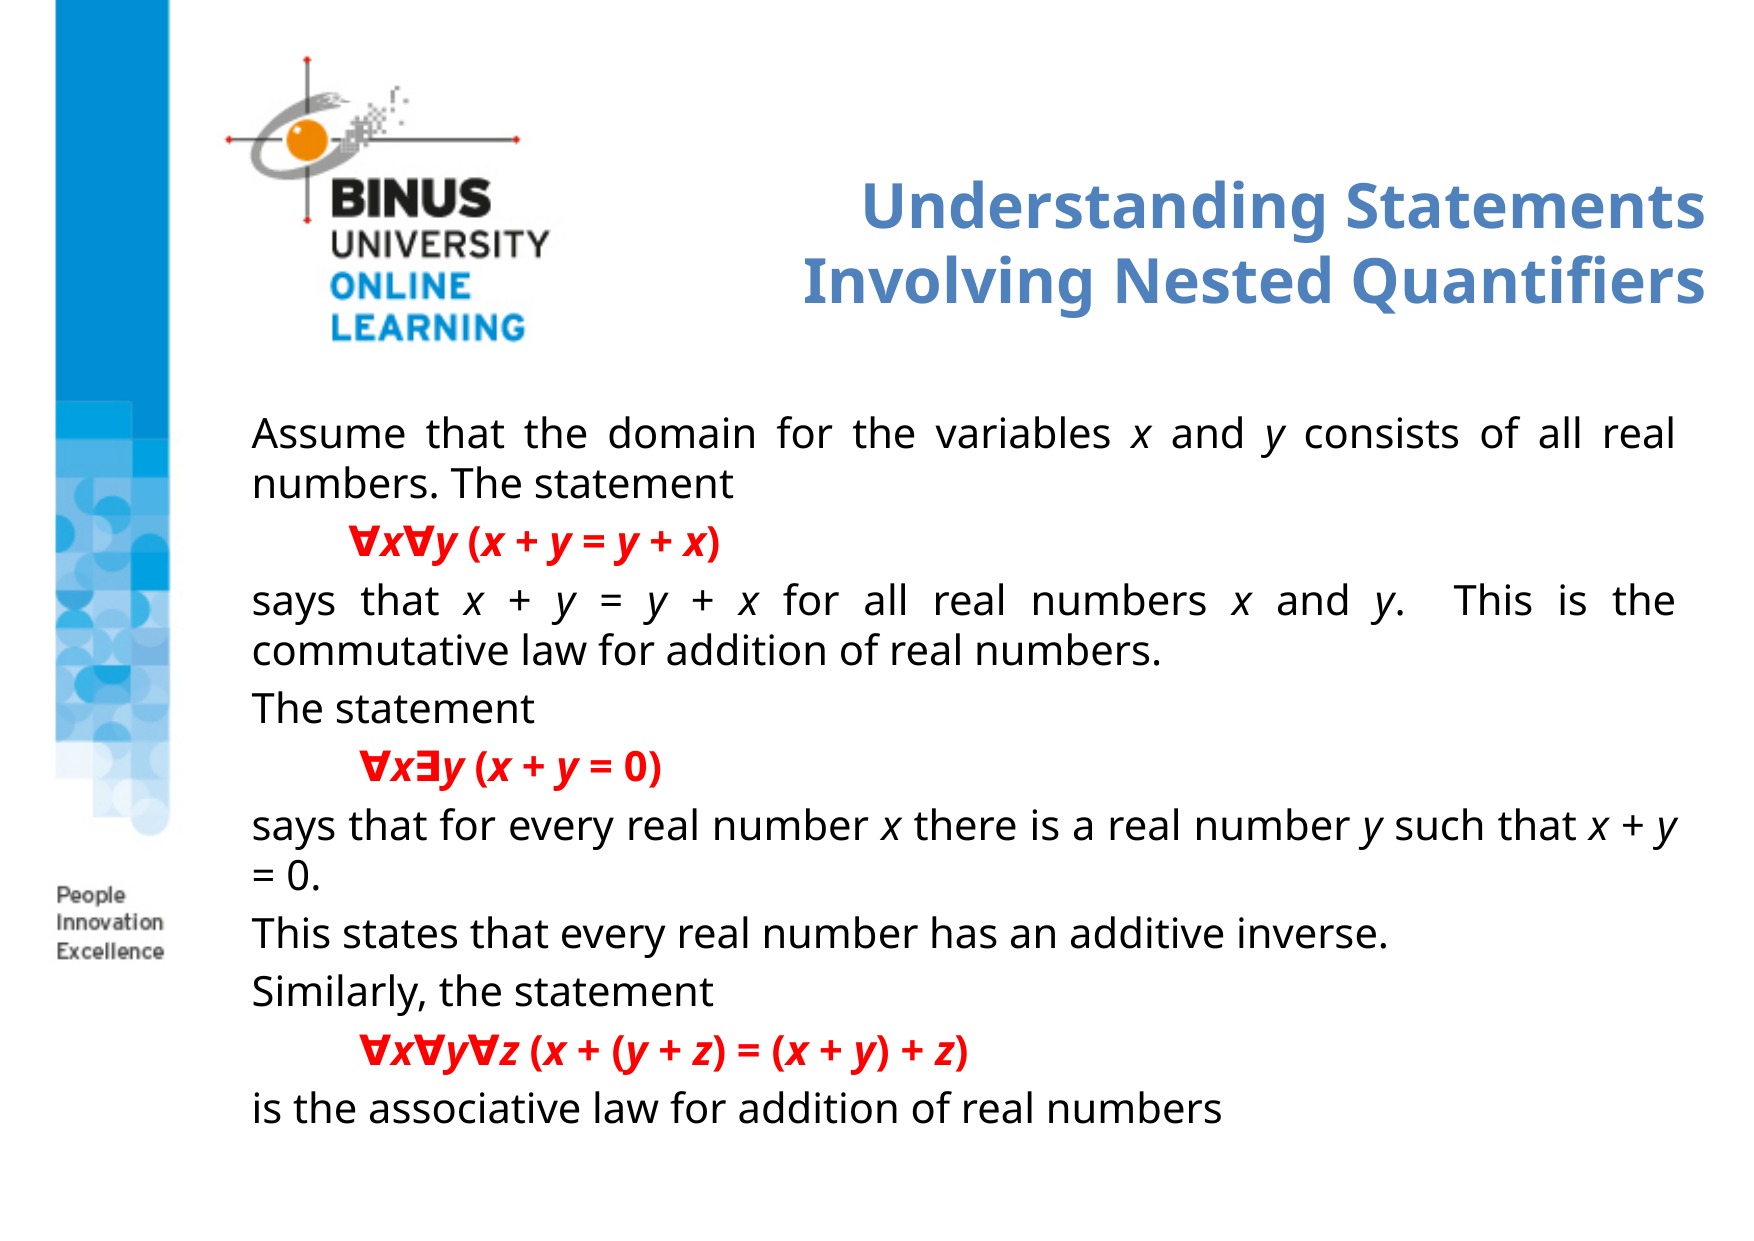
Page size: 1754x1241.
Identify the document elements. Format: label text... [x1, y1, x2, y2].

title Understanding Statements Involving Nested Quantifiers [642, 137, 1725, 345]
list Assume that the domain for the variables x and y consists of all real numbers. The statement ∀x∀y (x + y = y + x) says that x + y = y + x for all real numbers x and y. This is the commutative law for addition of real numbers. The statement ∀x∃y (x + y = 0) says that for every real number x there is a real number y such that x + y = 0. This states that every real number has an additive inverse. Similarly, the statement ∀x∀y∀z (x + (y + z) = (x + y) + z) is the associative law for addition of real numbers [234, 398, 1694, 1143]
picture [0, 0, 1754, 1241]
